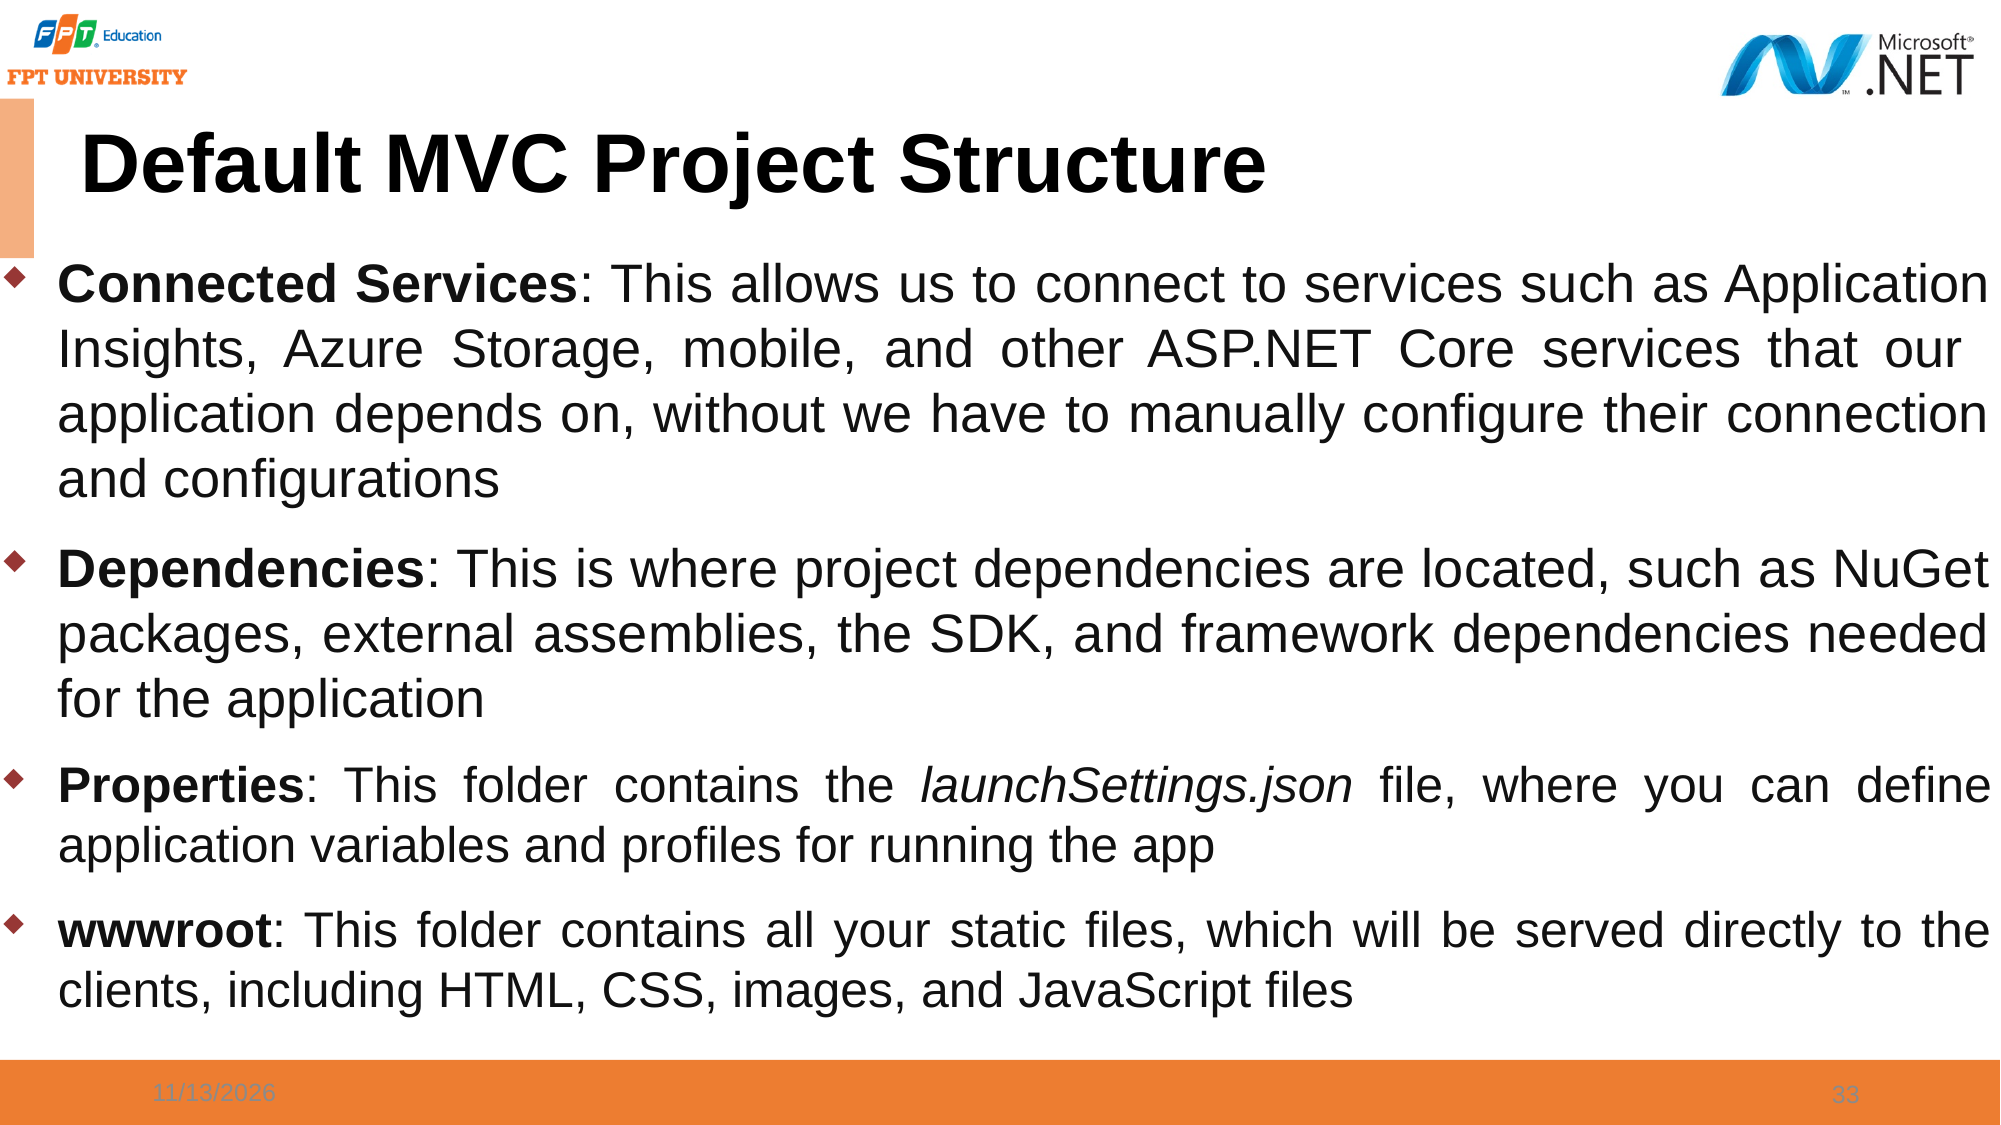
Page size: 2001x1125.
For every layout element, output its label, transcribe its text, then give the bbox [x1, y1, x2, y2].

picture [0, 0, 194, 95]
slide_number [137, 1061, 588, 1122]
slide_number 33 [1424, 1063, 1875, 1123]
picture [1685, 0, 2001, 129]
text_box Connected Services: This allows us to connect to services such as Application Insights, Azure Storage, mobile, and other ASP.NET Core services that our application depends on, without we have to manually configure their connection and configurations Dependencies: This is where project dependencies are located, such as NuGet packages, external assemblies, the SDK, and framework dependencies needed for the application Properties: This folder contains the launchSettings.json file, where you can define application variables and profiles for running the app wwwroot: This folder contains all your static files, which will be served directly to the clients, including HTML, CSS, images, and JavaScript files [0, 240, 2000, 1026]
title Default MVC Project Structure [65, 118, 1895, 213]
